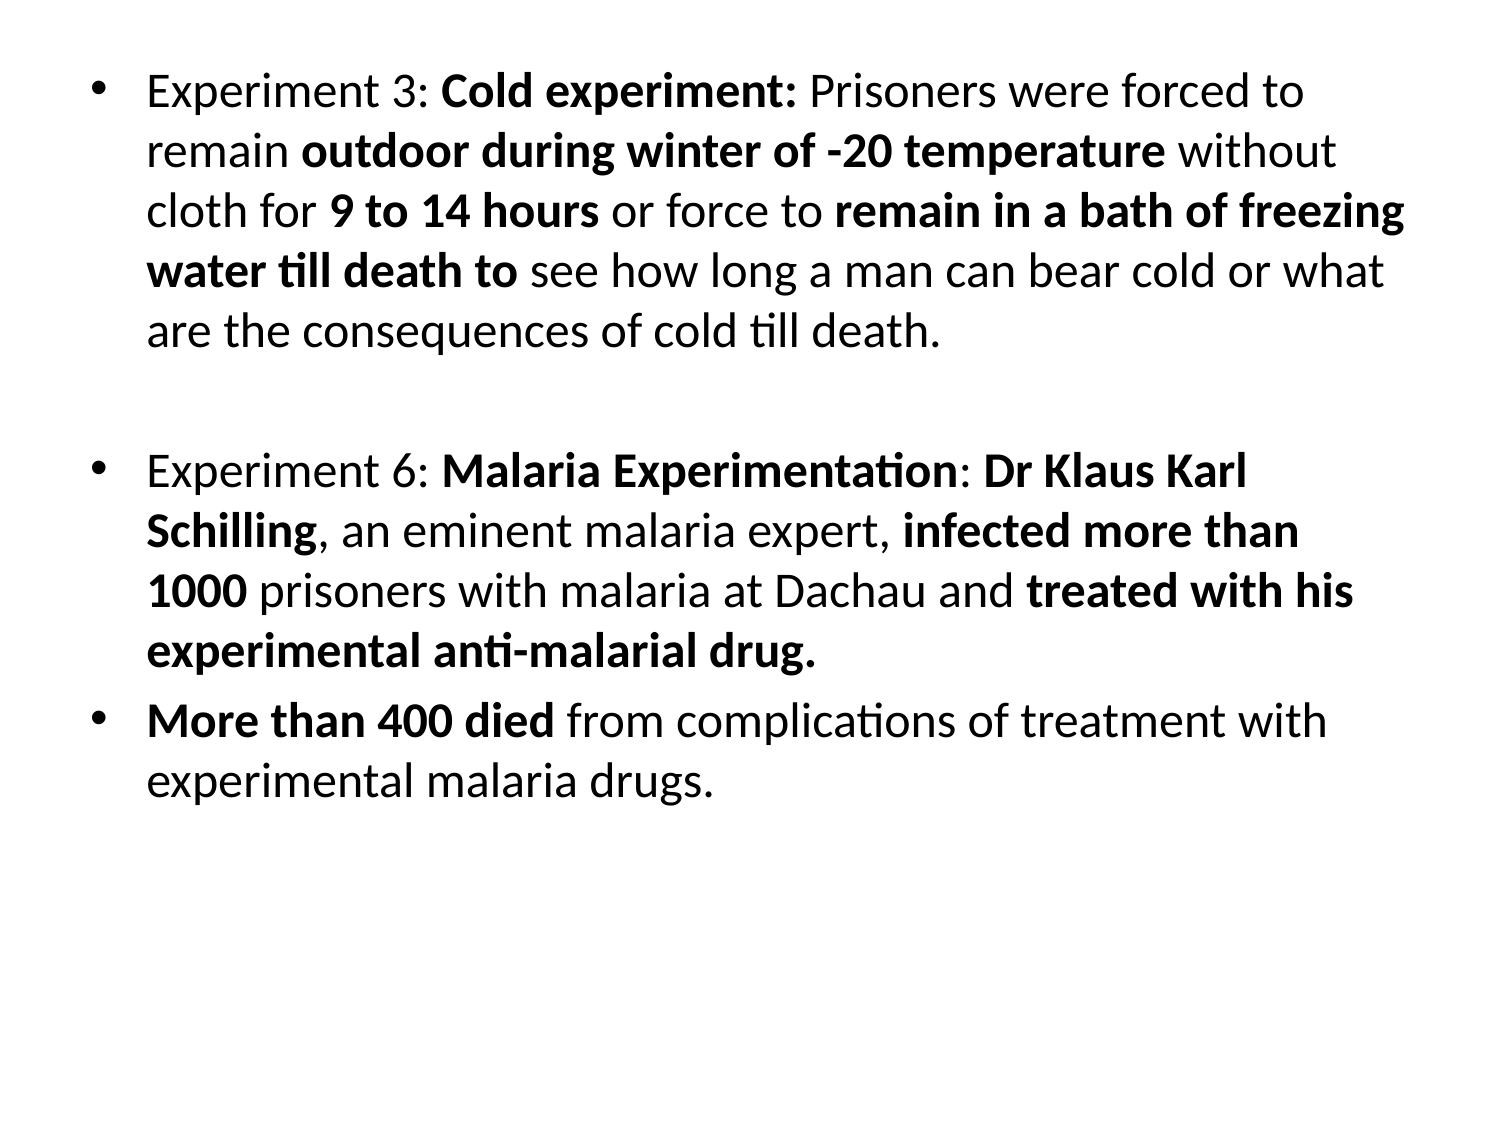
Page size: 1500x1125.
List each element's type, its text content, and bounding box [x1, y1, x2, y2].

list Experiment 3: Cold experiment: Prisoners were forced to remain outdoor during winter of -20 temperature without cloth for 9 to 14 hours or force to remain in a bath of freezing water till death to see how long a man can bear cold or what are the consequences of cold till death. Experiment 6: Malaria Experimentation: Dr Klaus Karl Schilling, an eminent malaria expert, infected more than 1000 prisoners with malaria at Dachau and treated with his experimental anti-malarial drug. More than 400 died from complications of treatment with experimental malaria drugs. [75, 50, 1425, 1005]
